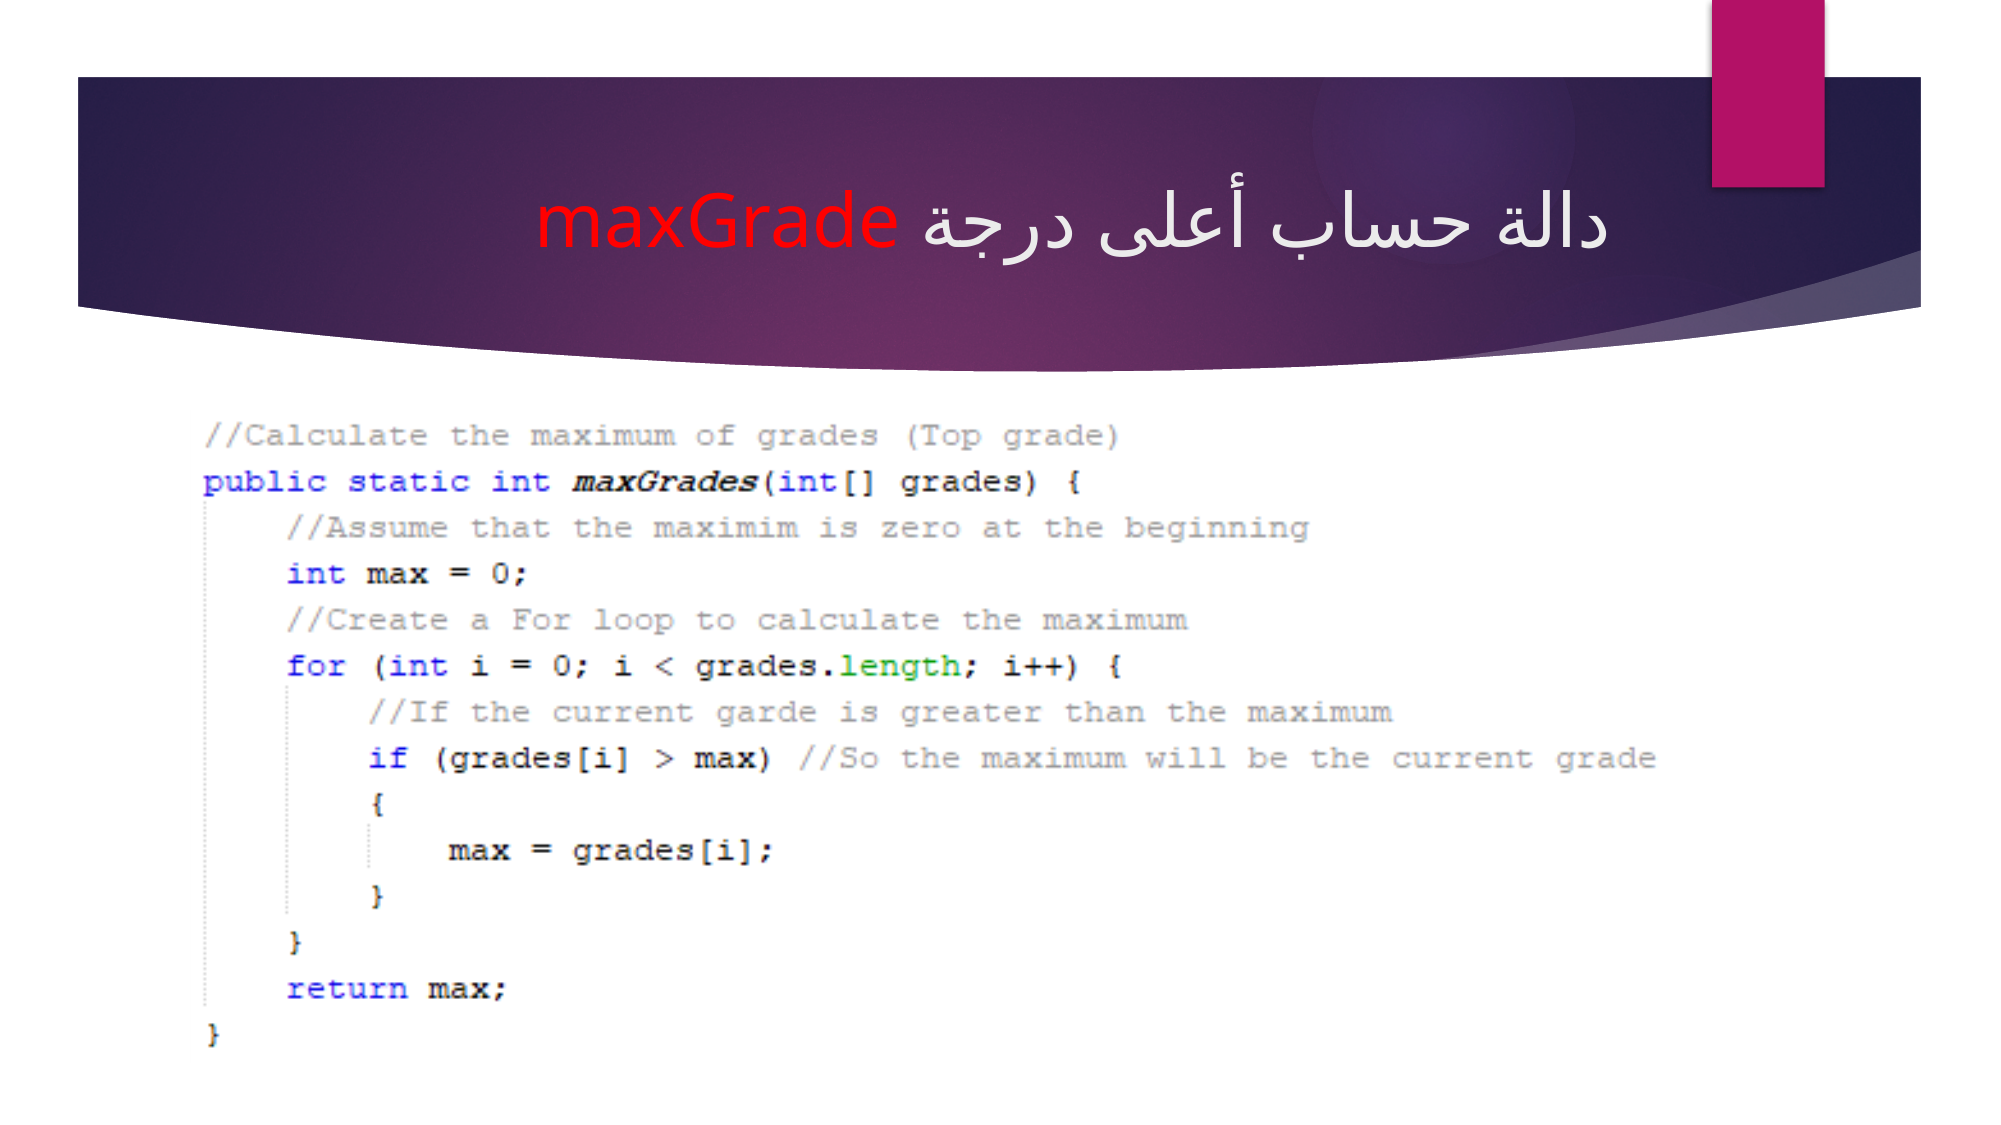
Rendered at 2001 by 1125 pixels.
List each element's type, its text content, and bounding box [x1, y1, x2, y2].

title دالة حساب أعلى درجة maxGrade [189, 159, 1627, 276]
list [189, 410, 1684, 1064]
